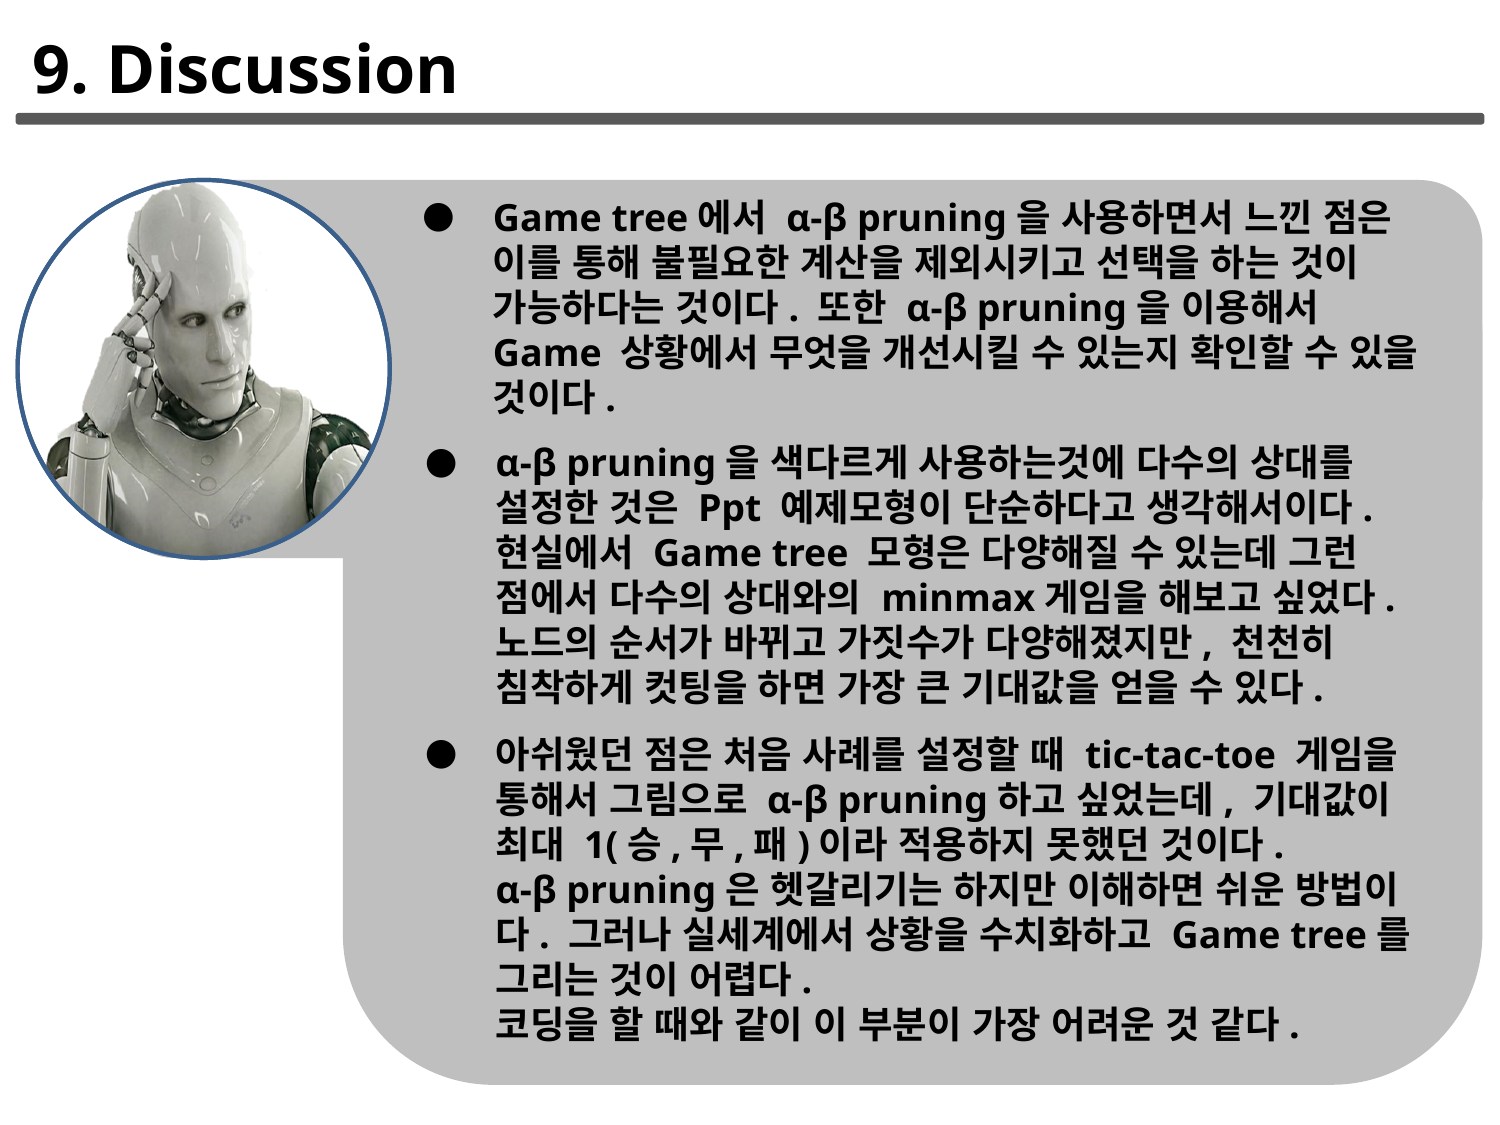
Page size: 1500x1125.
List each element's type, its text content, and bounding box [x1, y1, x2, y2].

text_box [208, 502, 340, 561]
text_box [15, 177, 392, 561]
text_box [1452, 239, 1485, 1025]
text_box [138, 549, 199, 561]
text_box [414, 1065, 1411, 1087]
text_box [138, 177, 196, 189]
text_box 9. Discussion [17, 19, 1412, 114]
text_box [407, 182, 1448, 428]
text_box [1450, 185, 1485, 322]
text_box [409, 428, 1450, 719]
text_box [15, 112, 1485, 125]
text_box [212, 177, 1440, 259]
text_box [340, 210, 405, 1059]
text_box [409, 719, 1450, 1057]
